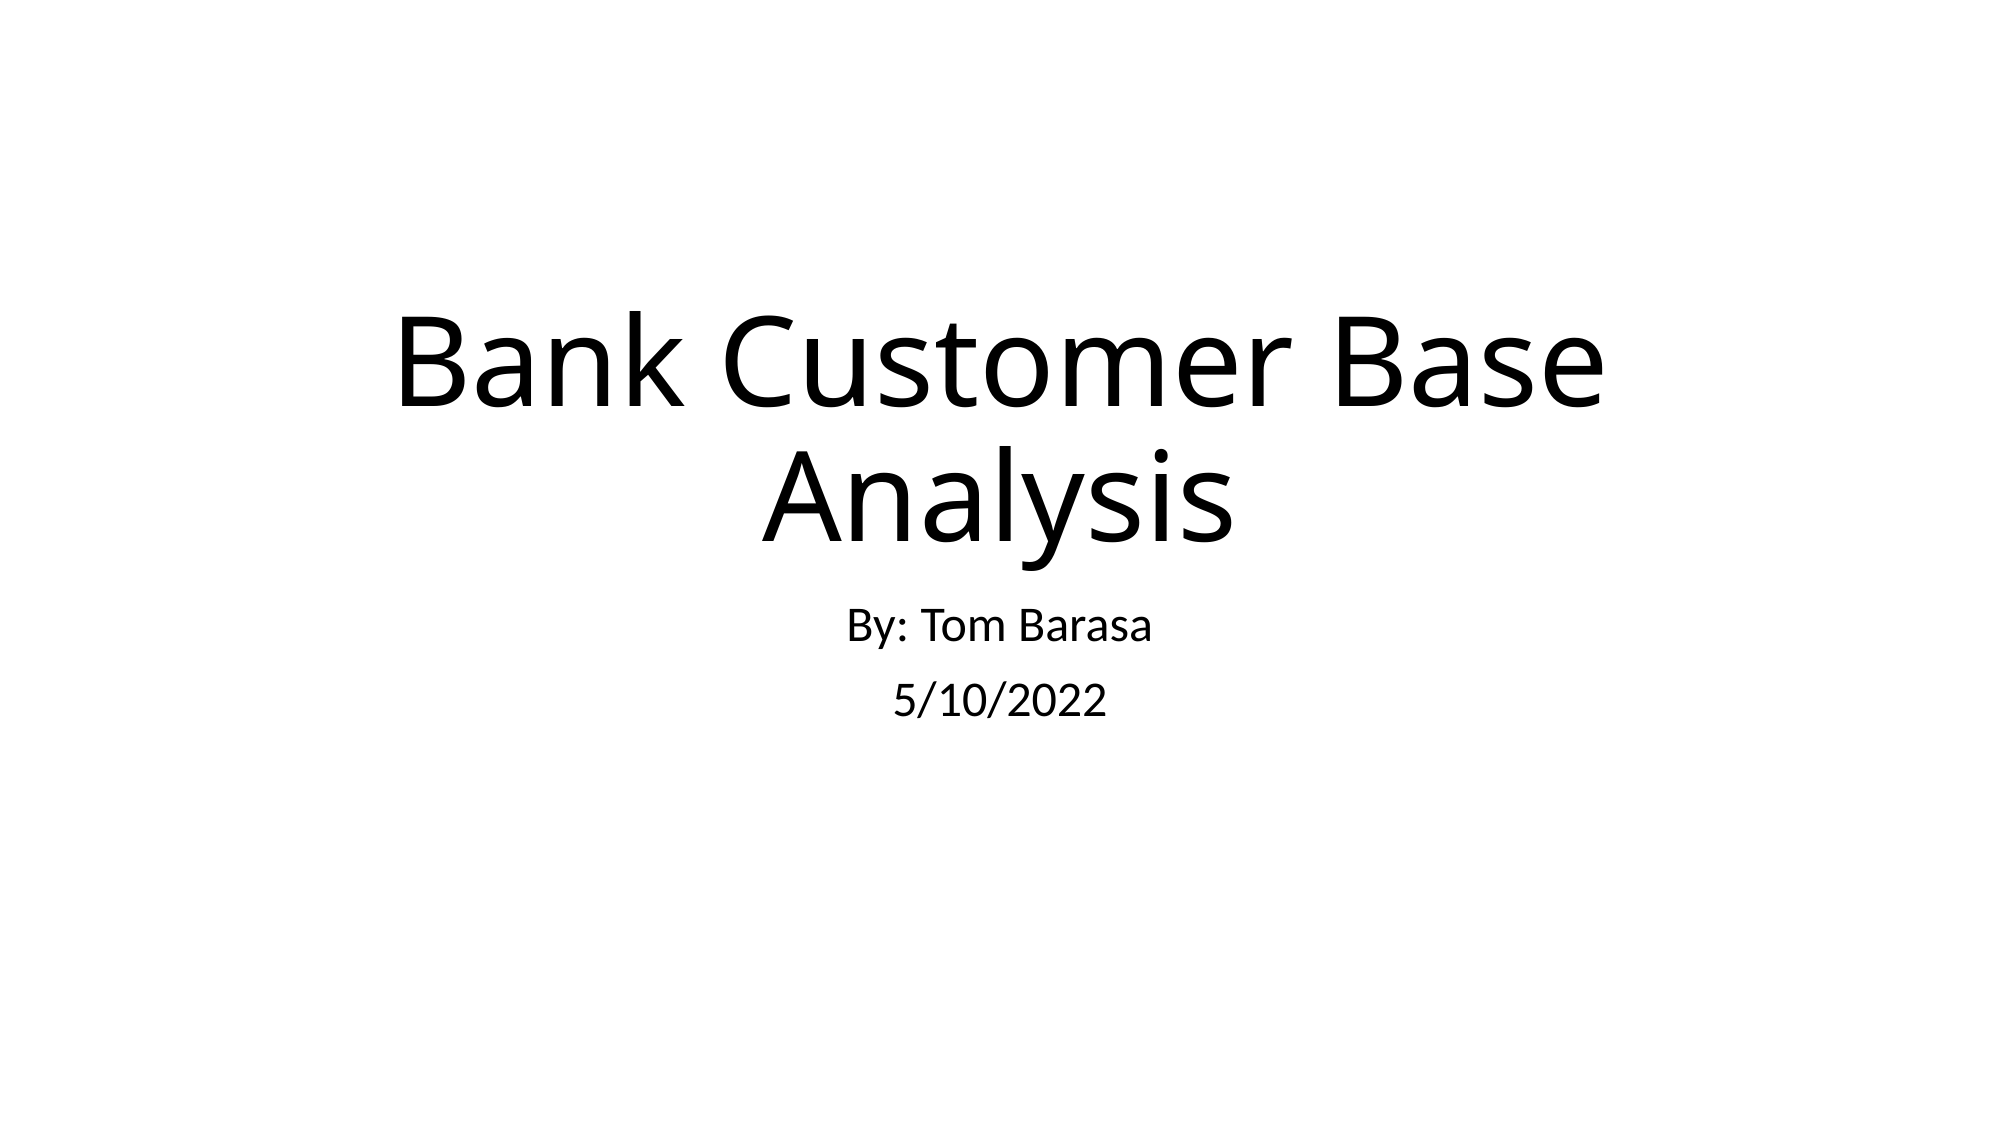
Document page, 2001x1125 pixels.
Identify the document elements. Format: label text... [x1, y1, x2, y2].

title Bank Customer Base Analysis [249, 184, 1750, 576]
subtitle By: Tom Barasa 5/10/2022 [249, 590, 1750, 863]
